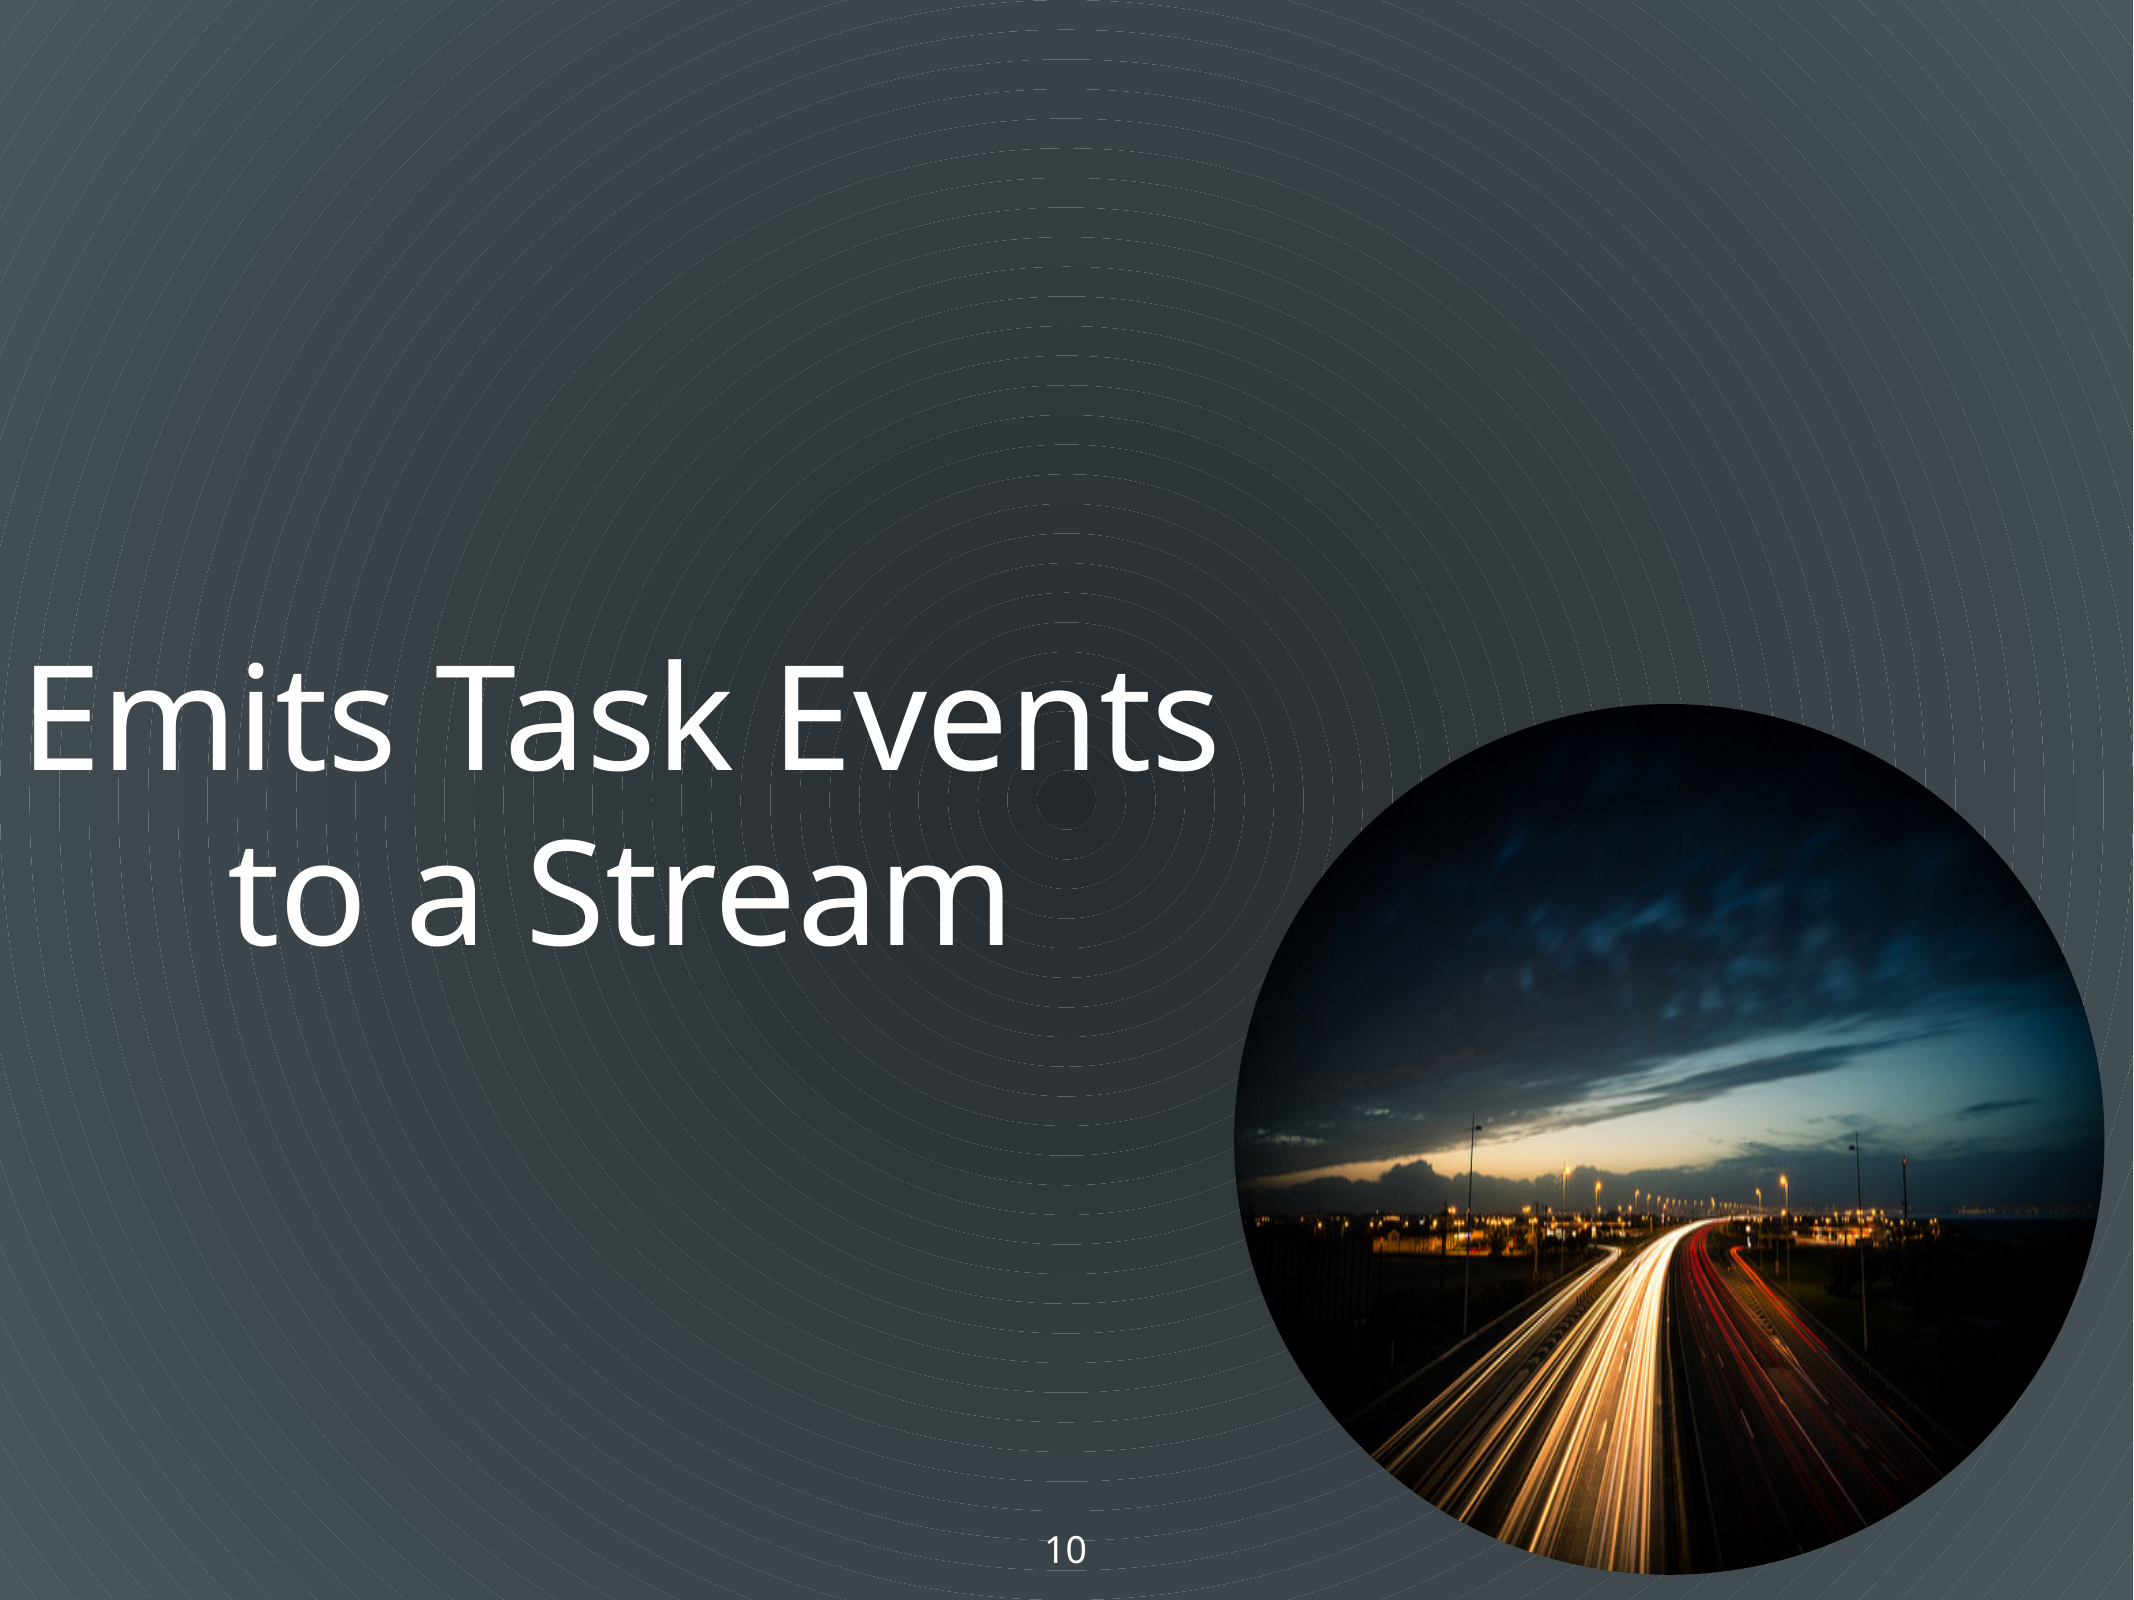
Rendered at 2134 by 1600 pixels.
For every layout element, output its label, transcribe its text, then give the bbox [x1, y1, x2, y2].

slide_number 10 [1034, 1517, 1097, 1581]
text_box [1234, 704, 2105, 1575]
text_box Emits Task Events to a Stream [12, 616, 1231, 984]
